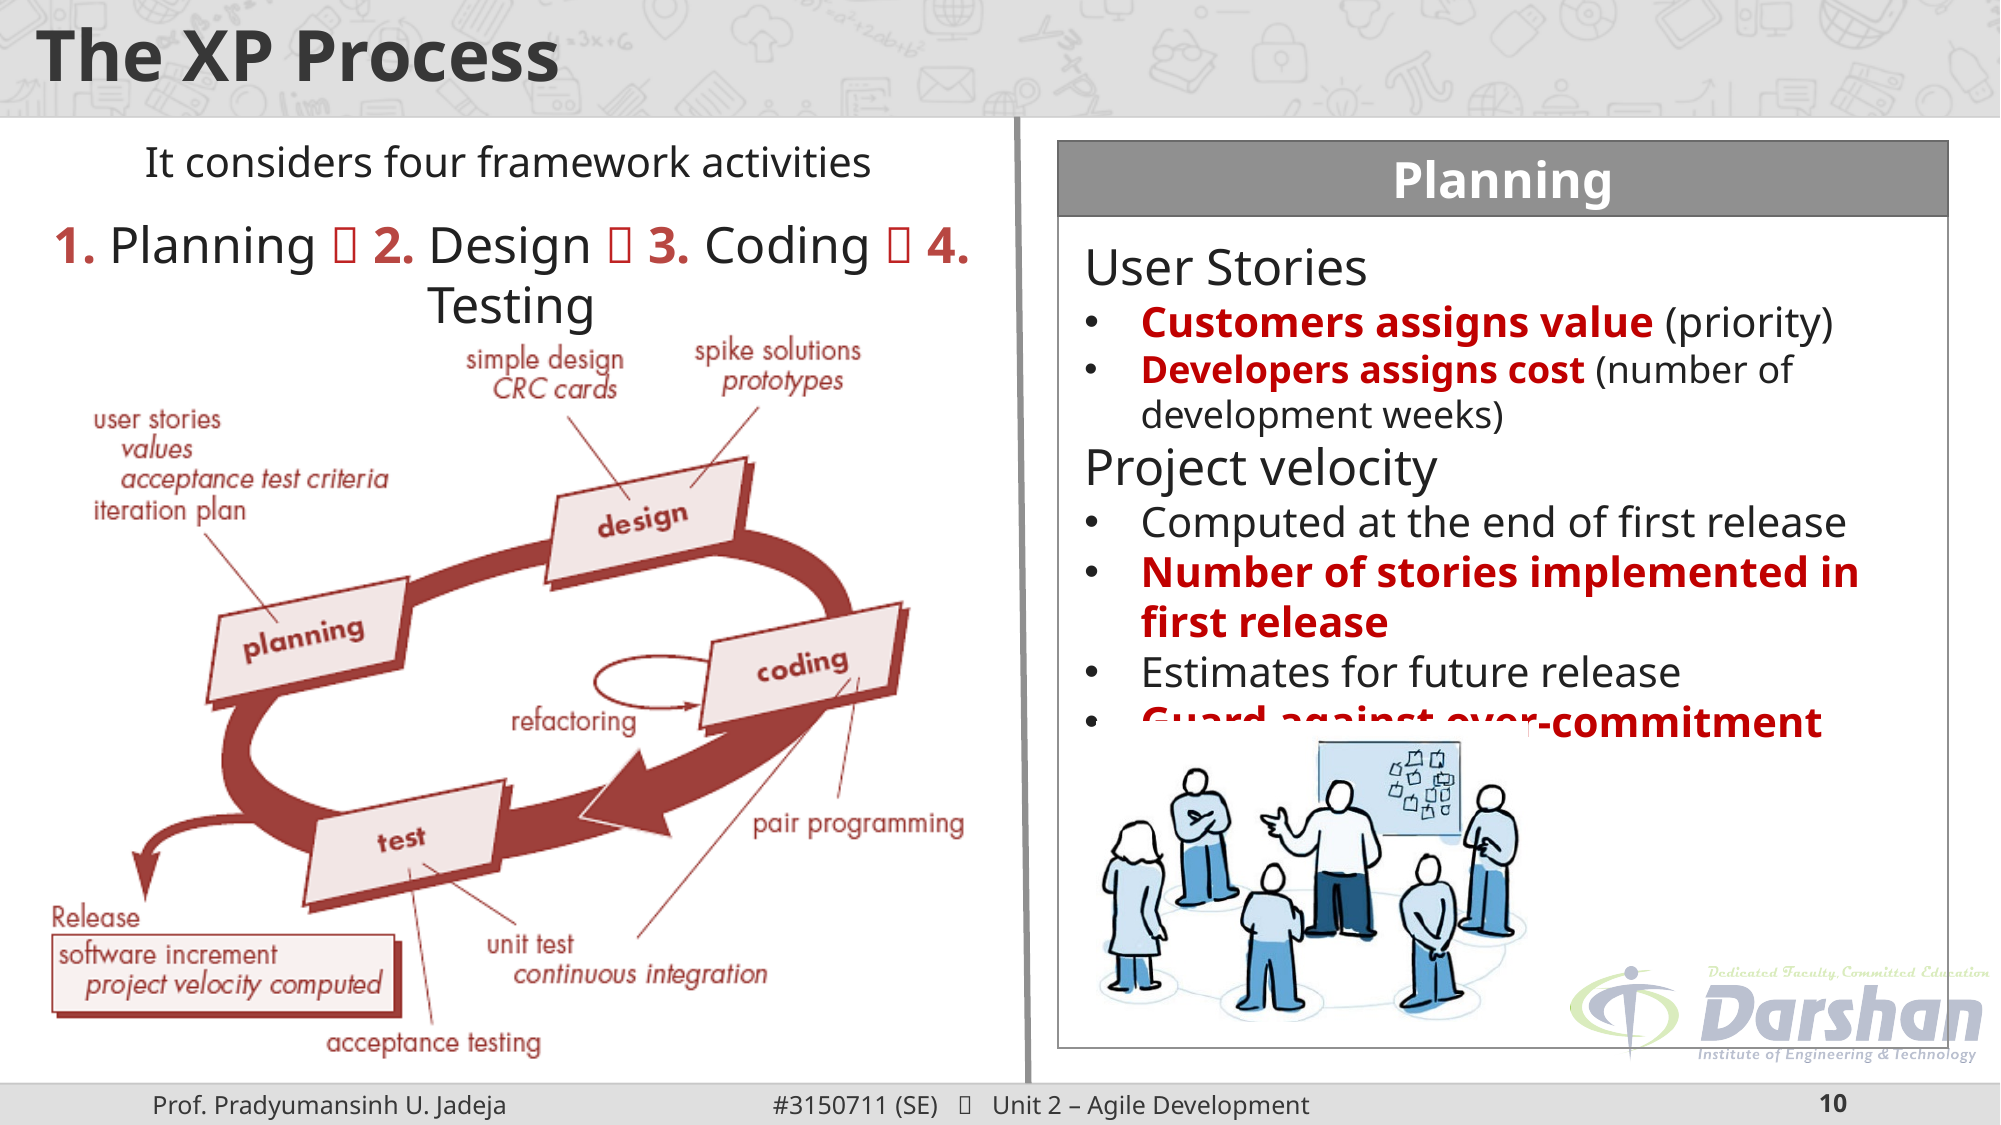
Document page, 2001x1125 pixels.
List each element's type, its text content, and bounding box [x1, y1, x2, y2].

picture [43, 325, 976, 1066]
picture [1095, 721, 1528, 1022]
text_box [1057, 217, 1949, 1049]
text_box It considers four framework activities [0, 128, 1014, 194]
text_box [1017, 116, 1029, 1084]
text_box 1. Planning  2. Design  3. Coding  4. Testing [0, 205, 1016, 341]
text_box User Stories Customers assigns value (priority) Developers assigns cost (number of development weeks) Project velocity Computed at the end of first release Number of stories implemented in first release Estimates for future release Guard against over-commitment [1069, 228, 1948, 754]
text_box Planning [1057, 140, 1949, 217]
title The XP Process [0, 0, 2000, 117]
